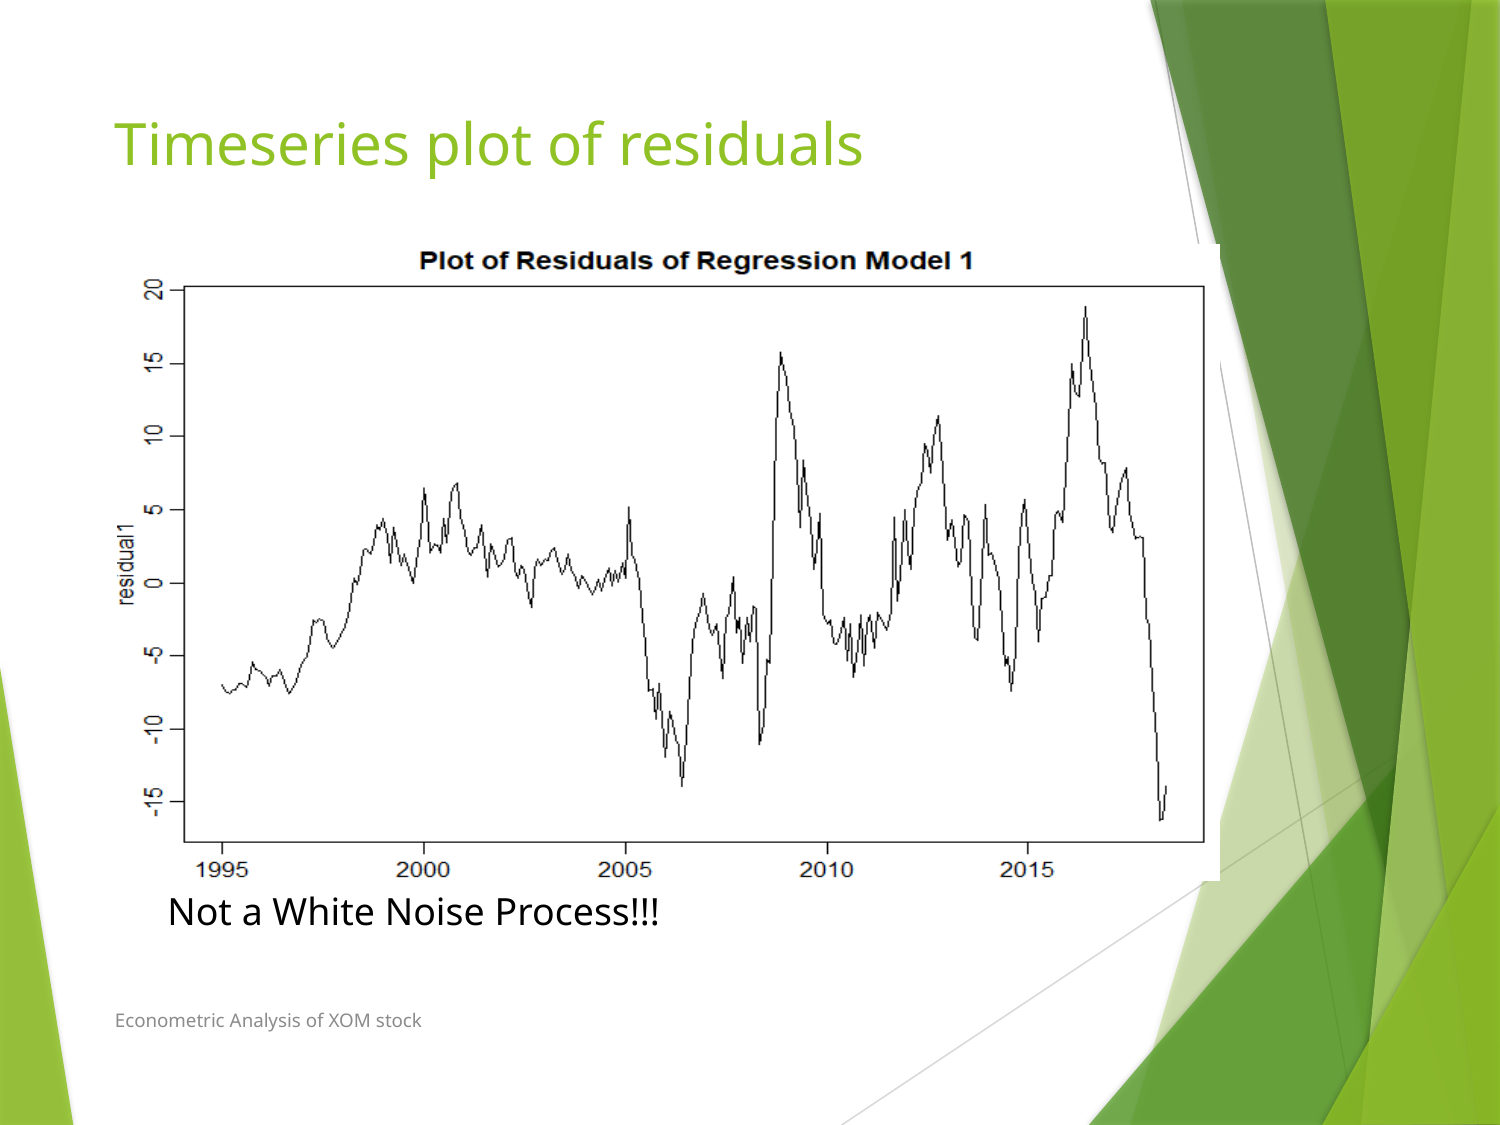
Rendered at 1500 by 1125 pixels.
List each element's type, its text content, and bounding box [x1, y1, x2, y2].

text_box Not a White Noise Process!!! [152, 880, 1255, 941]
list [116, 243, 1220, 882]
footer Econometric Analysis of XOM stock [99, 991, 859, 1051]
